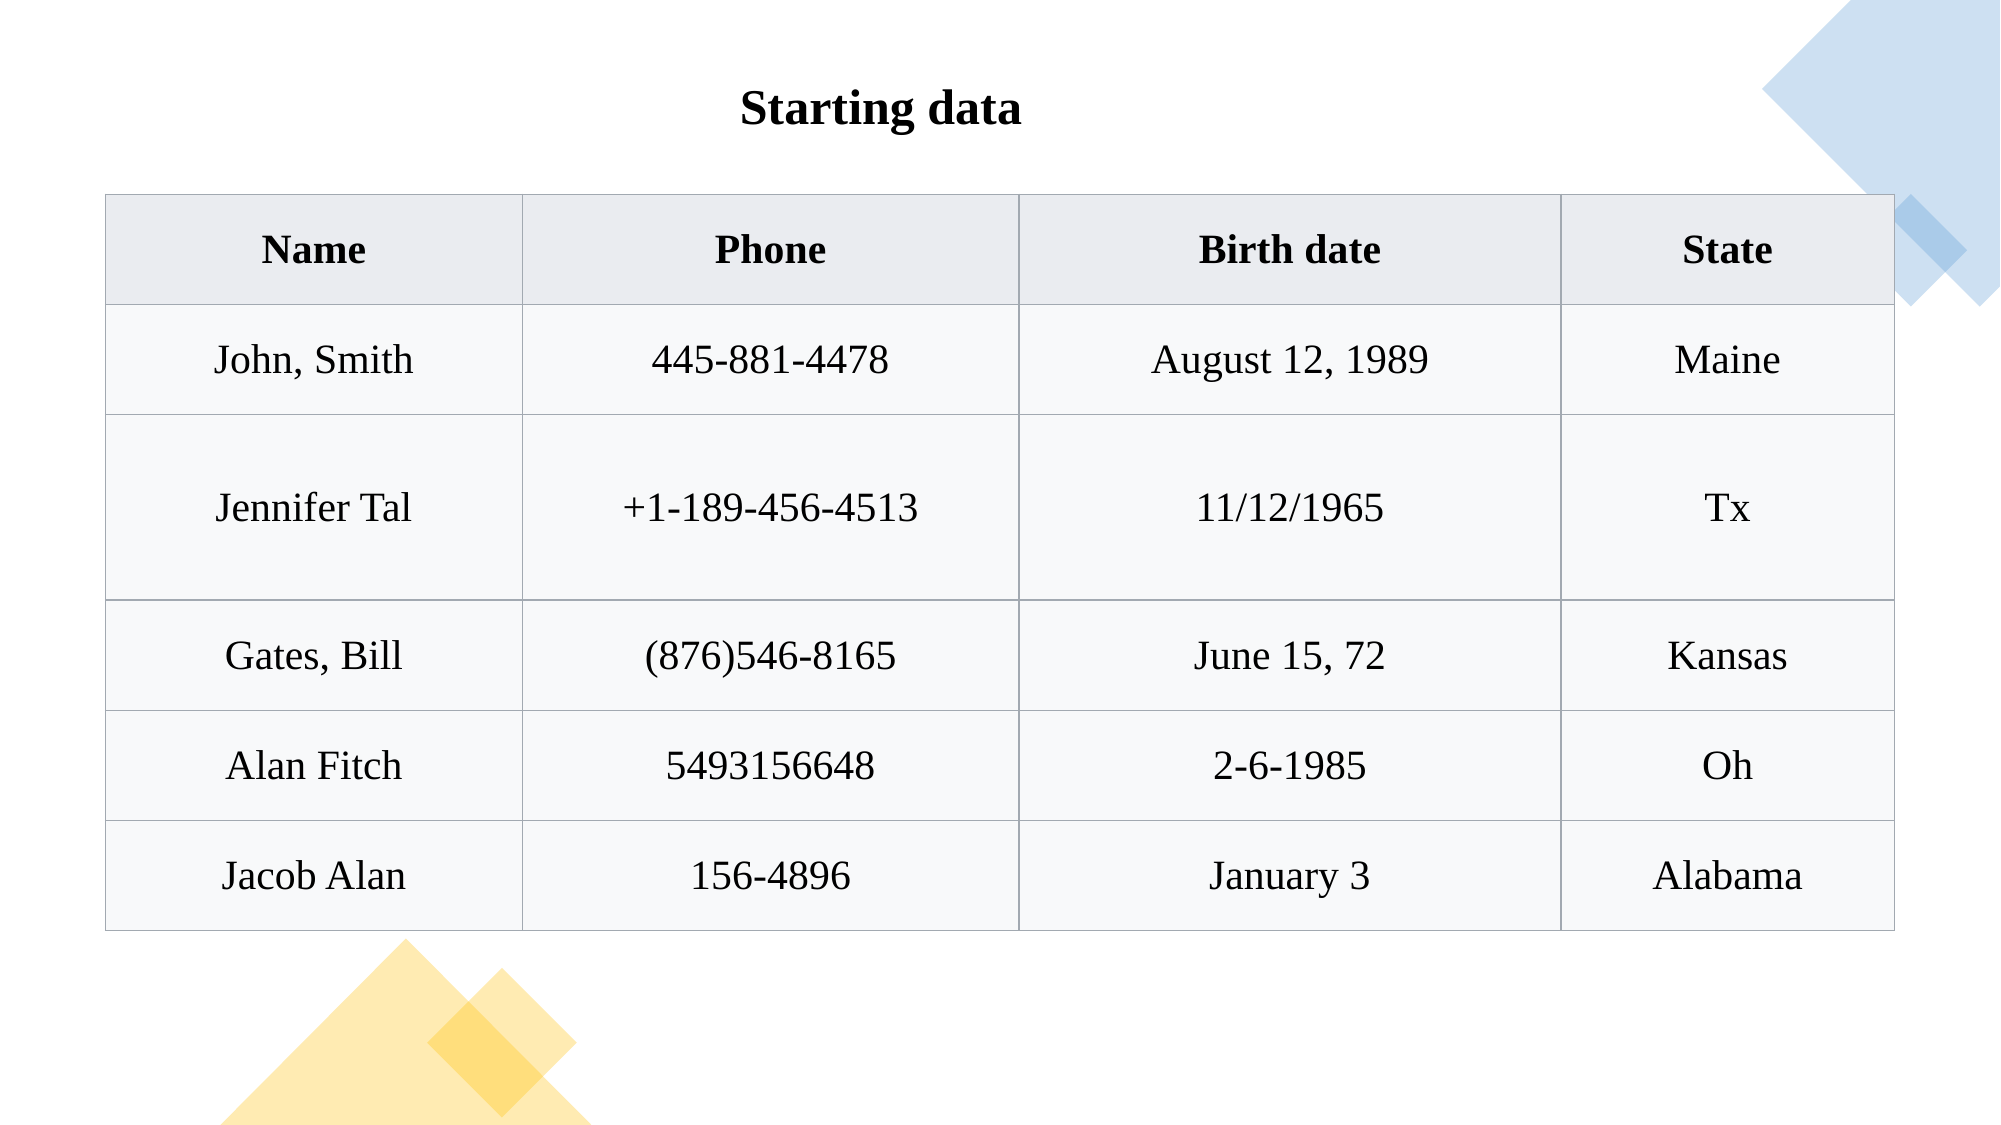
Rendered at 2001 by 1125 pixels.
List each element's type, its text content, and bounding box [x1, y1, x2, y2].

table_cell Oh [1562, 711, 1894, 820]
table_cell 445-881-4478 [523, 305, 1018, 414]
table_cell August 12, 1989 [1020, 305, 1560, 414]
table_cell (876)546-8165 [523, 601, 1018, 710]
table_cell 2-6-1985 [1020, 711, 1560, 820]
table_cell Jacob Alan [106, 821, 522, 930]
text_box [0, 0, 2000, 1125]
table_cell Kansas [1562, 601, 1894, 710]
table_cell 156-4896 [523, 821, 1018, 930]
table_cell Maine [1562, 305, 1894, 414]
text_box Starting data [380, 66, 1382, 142]
table_cell Alabama [1562, 821, 1894, 930]
table_cell Tx [1562, 415, 1894, 599]
text_box [469, 966, 579, 1076]
text_box [218, 936, 593, 1125]
table_cell John, Smith [106, 305, 522, 414]
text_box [1798, 0, 2000, 291]
table_cell Alan Fitch [106, 711, 522, 820]
table_header Birth date [1020, 195, 1560, 304]
table_header Name [106, 195, 522, 304]
table_header Phone [523, 195, 1018, 304]
table_cell 11/12/1965 [1020, 415, 1560, 599]
table_cell 5493156648 [523, 711, 1018, 820]
table_cell Gates, Bill [106, 601, 522, 710]
table_cell Jennifer Tal [106, 415, 522, 599]
table_header State [1562, 195, 1894, 304]
table_cell +1-189-456-4513 [523, 415, 1018, 599]
table_cell January 3 [1020, 821, 1560, 930]
table_cell June 15, 72 [1020, 601, 1560, 710]
